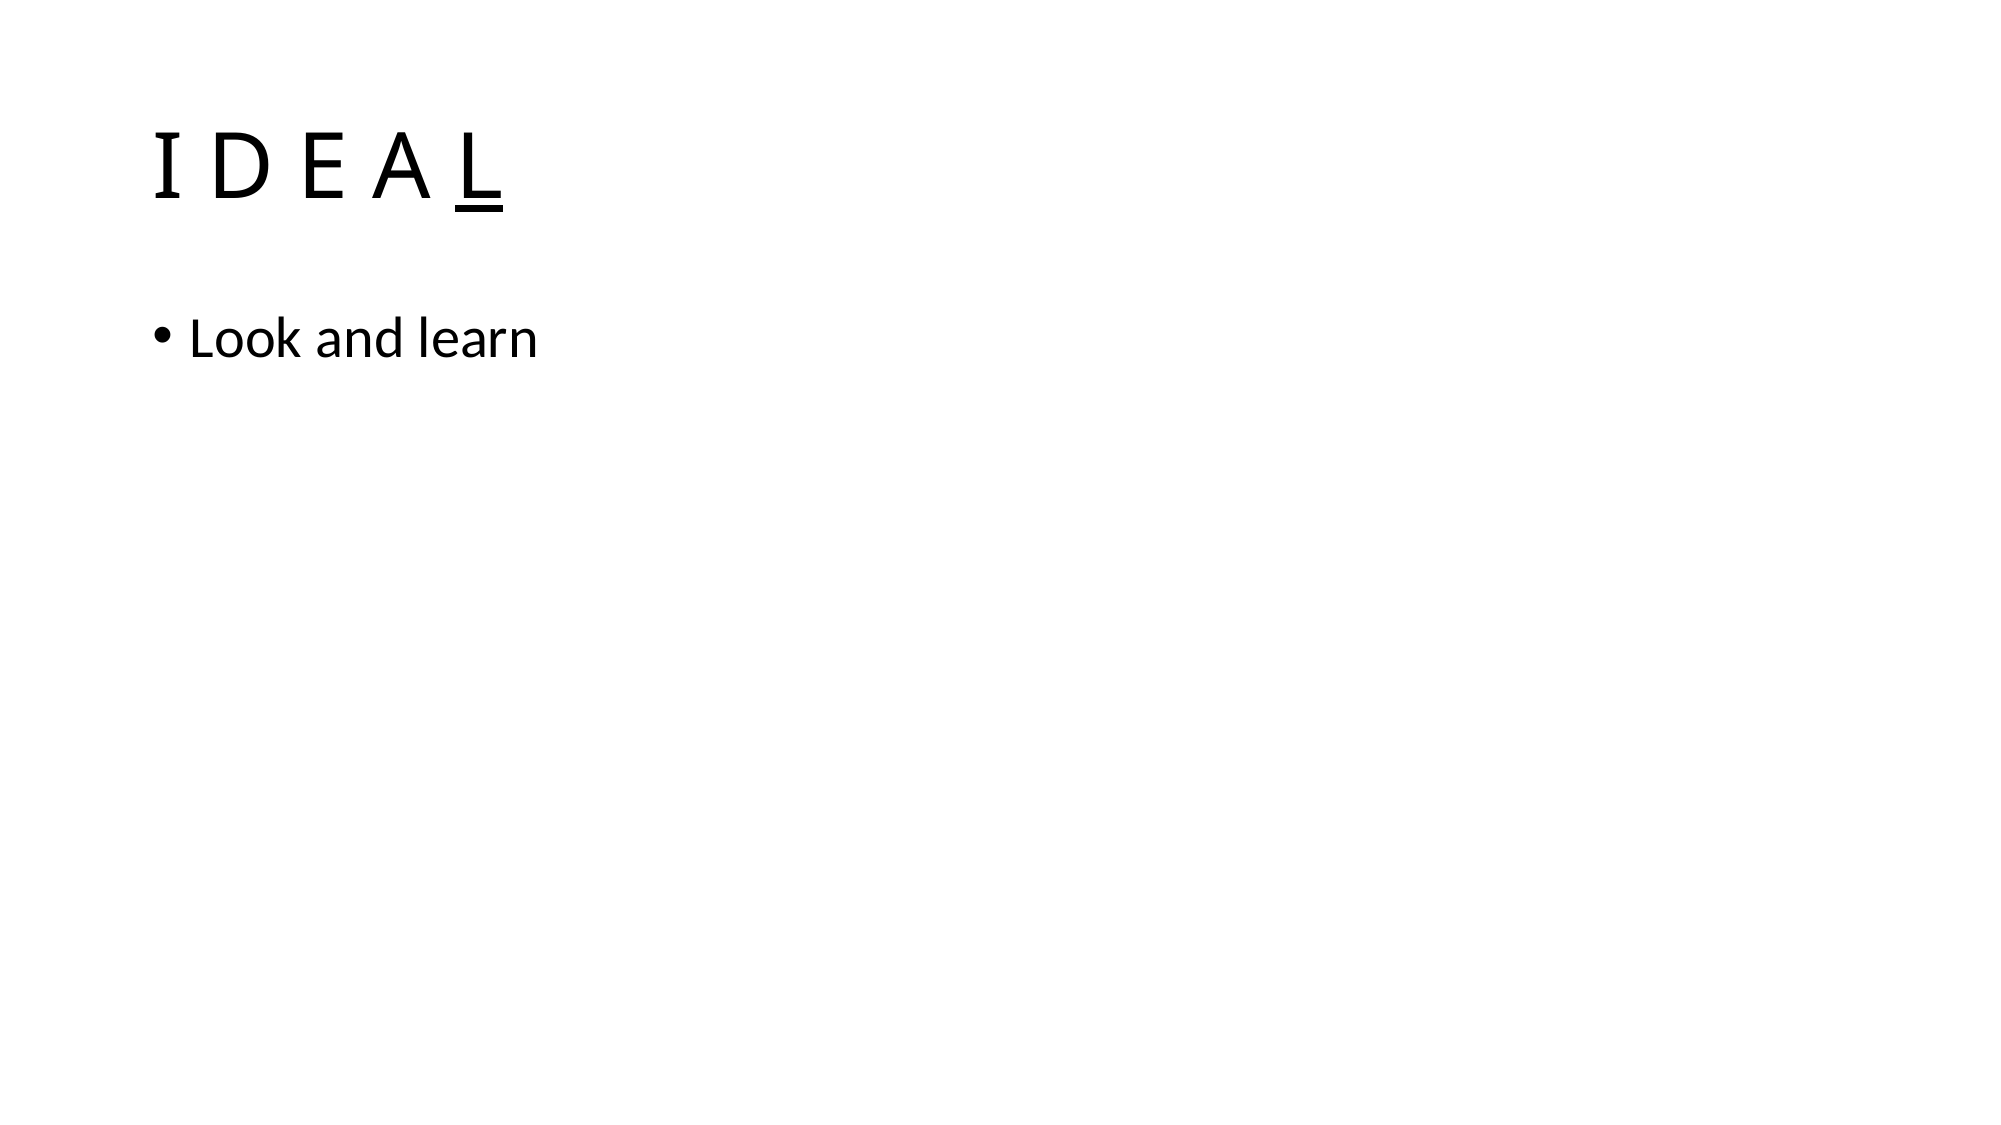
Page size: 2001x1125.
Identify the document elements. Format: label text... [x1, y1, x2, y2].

list Look and learn [137, 299, 1863, 1014]
title I D E A L [137, 59, 1863, 278]
